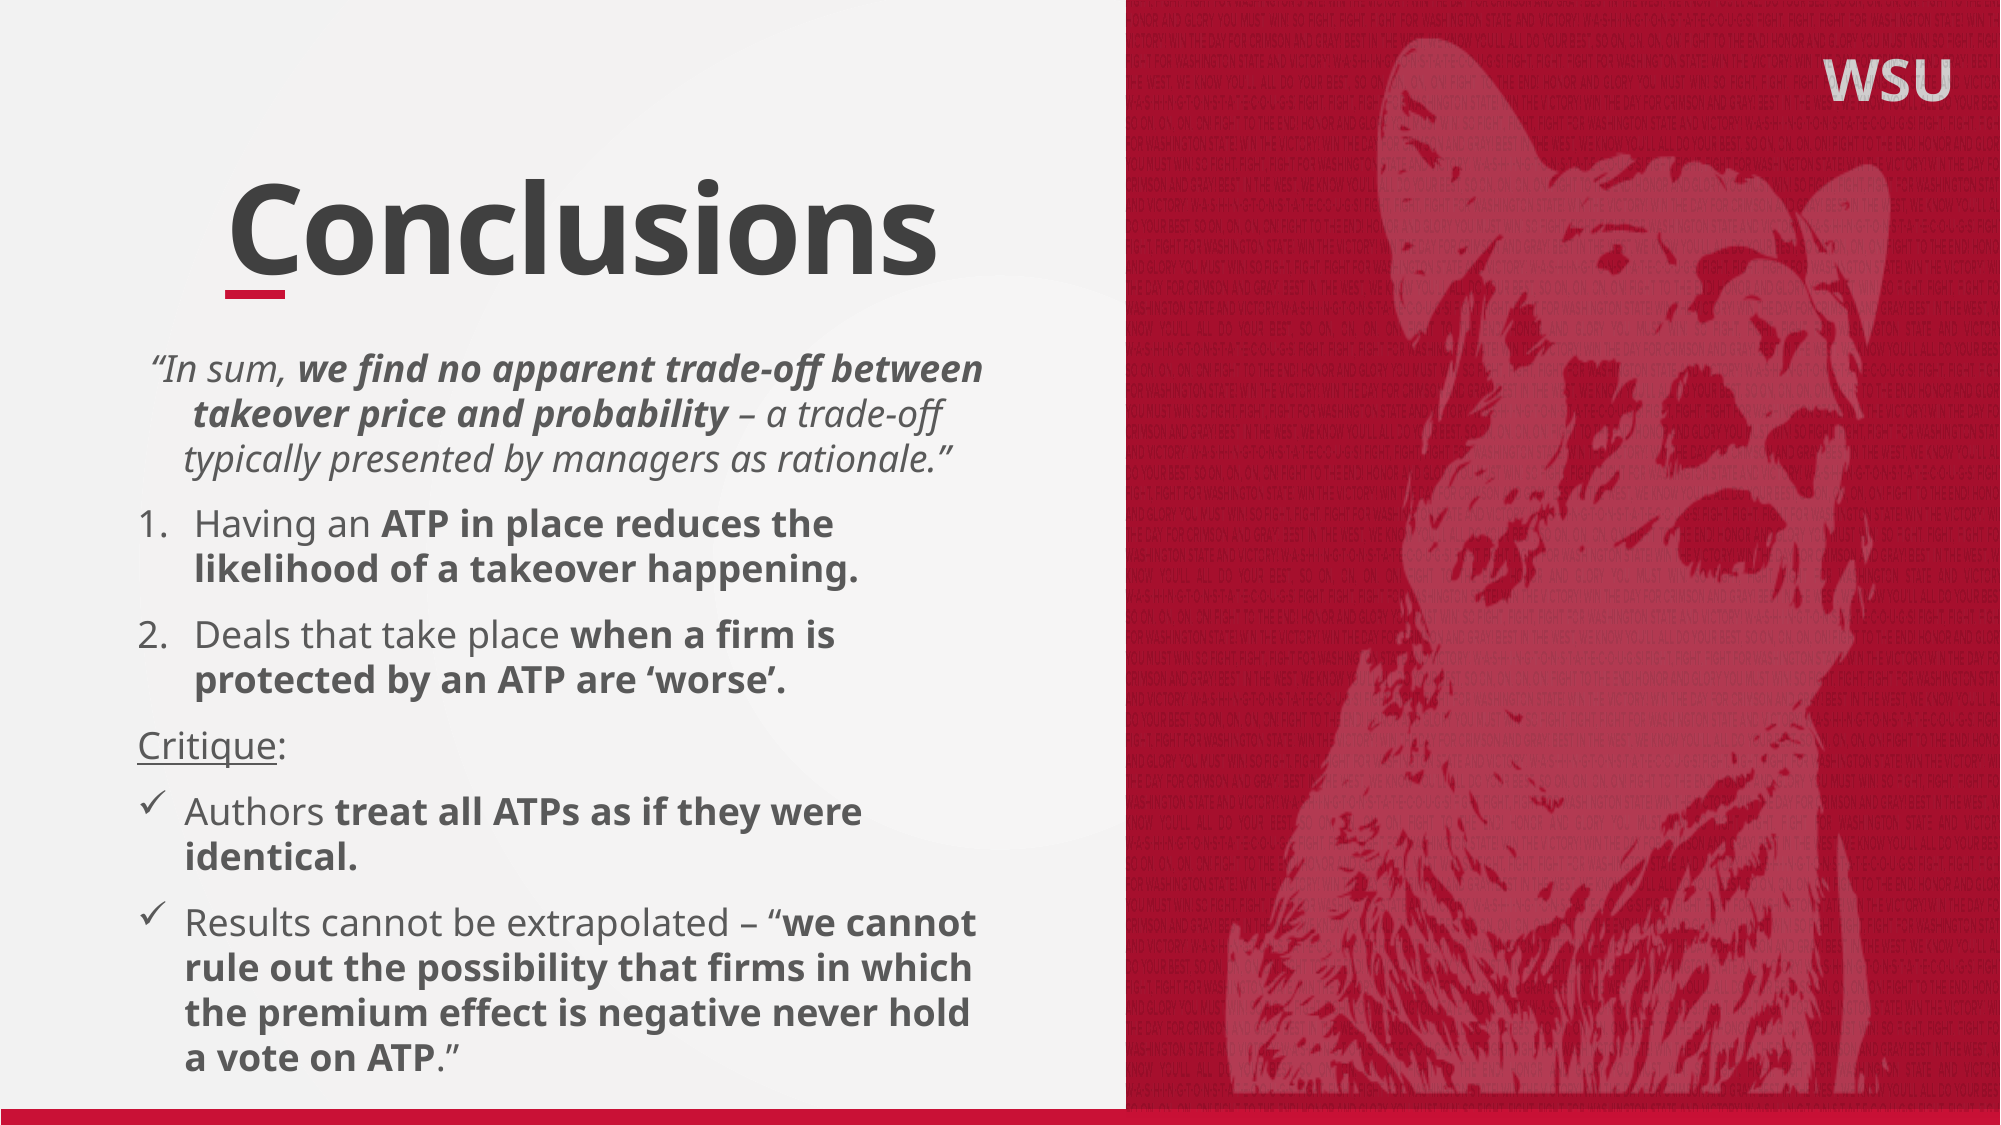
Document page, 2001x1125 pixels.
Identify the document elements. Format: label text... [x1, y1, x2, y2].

title Conclusions [225, 149, 1124, 310]
text_box [224, 290, 286, 299]
text_box [0, 1109, 2000, 1125]
text_box “In sum, we find no apparent trade-off between takeover price and probability – a trade-off typically presented by managers as rationale.” Having an ATP in place reduces the likelihood of a takeover happening. Deals that take place when a firm is protected by an ATP are ‘worse’. Critique: Authors treat all ATPs as if they were identical. Results cannot be extrapolated – “we cannot rule out the possibility that firms in which the premium effect is negative never hold a vote on ATP.” [137, 337, 1013, 1084]
picture [1124, 1, 2000, 1112]
